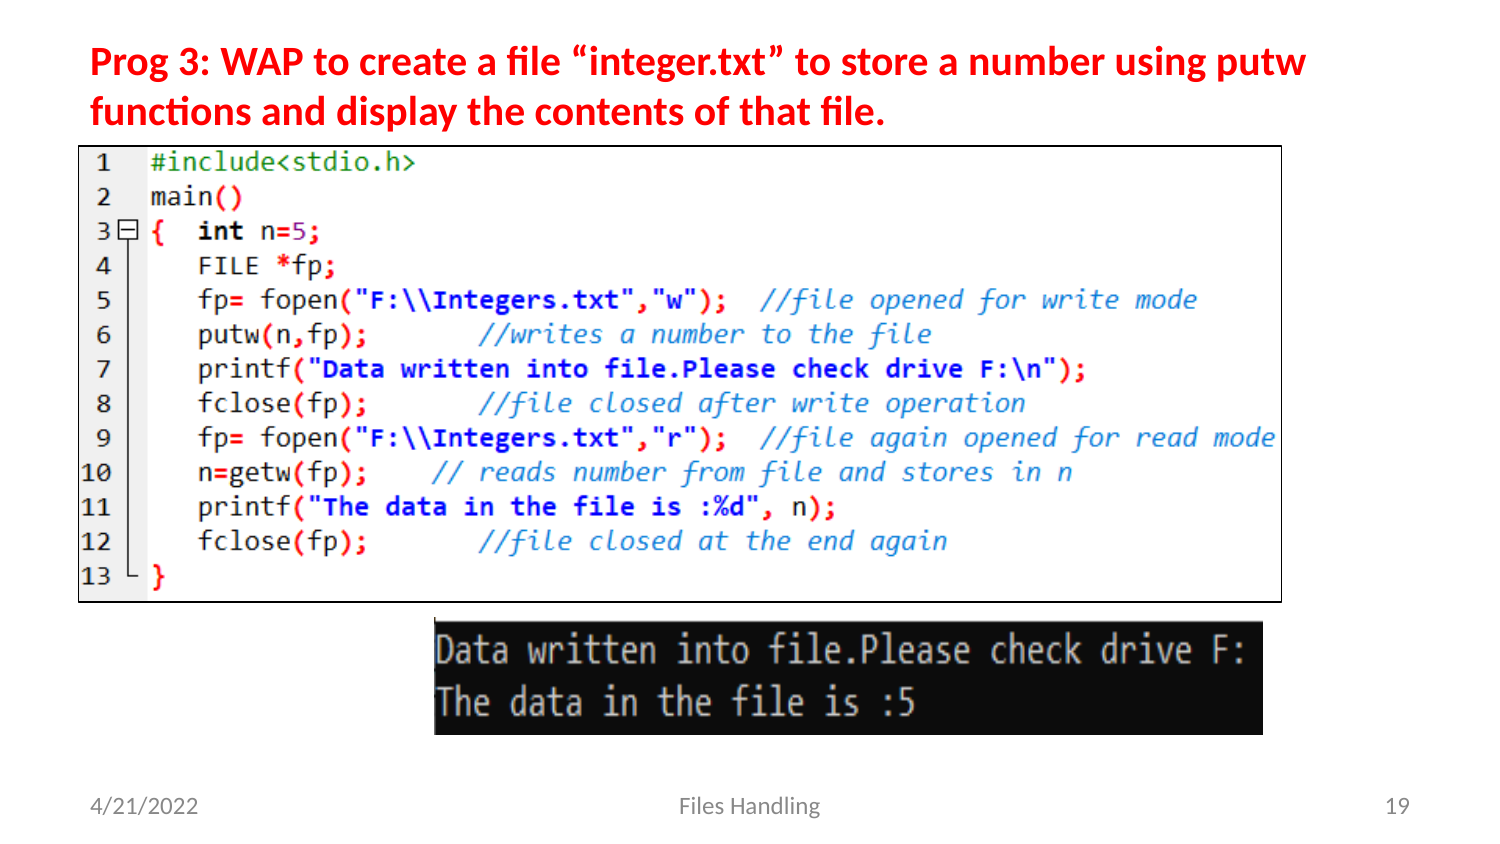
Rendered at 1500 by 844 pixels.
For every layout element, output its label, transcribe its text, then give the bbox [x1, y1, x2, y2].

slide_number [75, 782, 425, 827]
footer Files Handling [512, 782, 988, 827]
title Prog 3: WAP to create a file “integer.txt” to store a number using putw functions and display the contents of that file. [75, 33, 1425, 135]
picture [78, 146, 1281, 602]
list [434, 616, 1263, 735]
slide_number ‹#› [1074, 782, 1425, 827]
